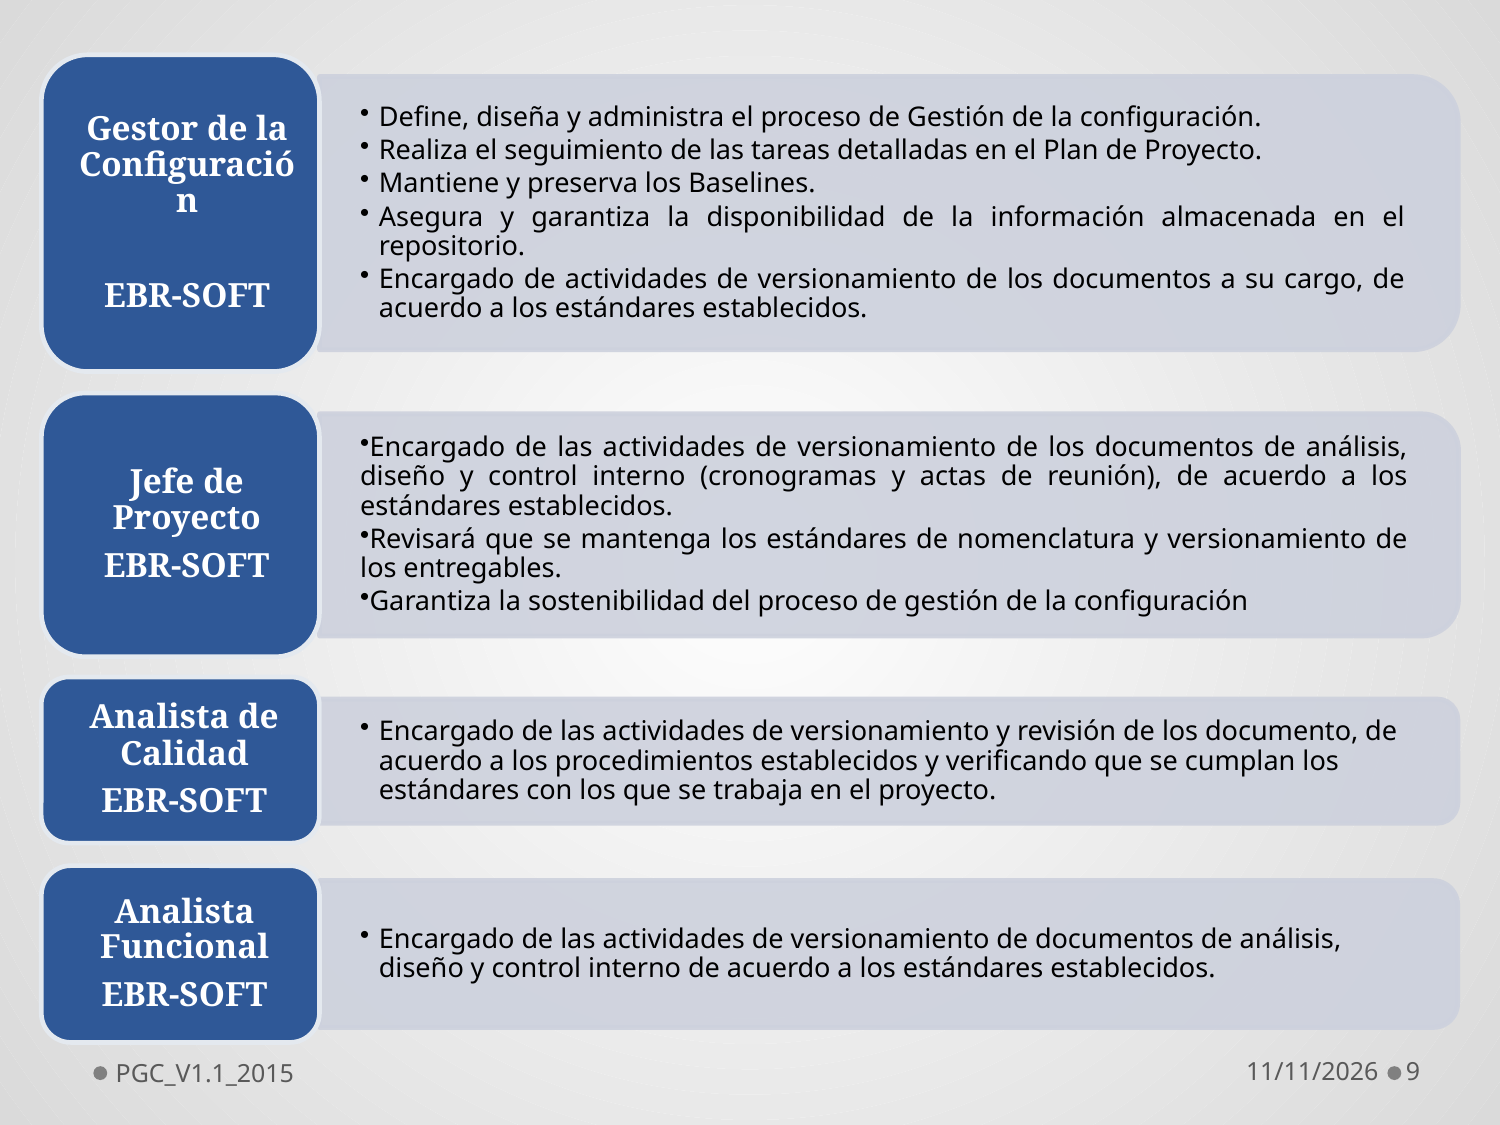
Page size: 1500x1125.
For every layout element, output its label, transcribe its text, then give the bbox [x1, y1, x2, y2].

slide_number 9 [1401, 1042, 1494, 1103]
footer PGC_V1.1_2015 [108, 1051, 703, 1103]
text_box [41, 54, 1459, 1043]
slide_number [1043, 1051, 1386, 1103]
